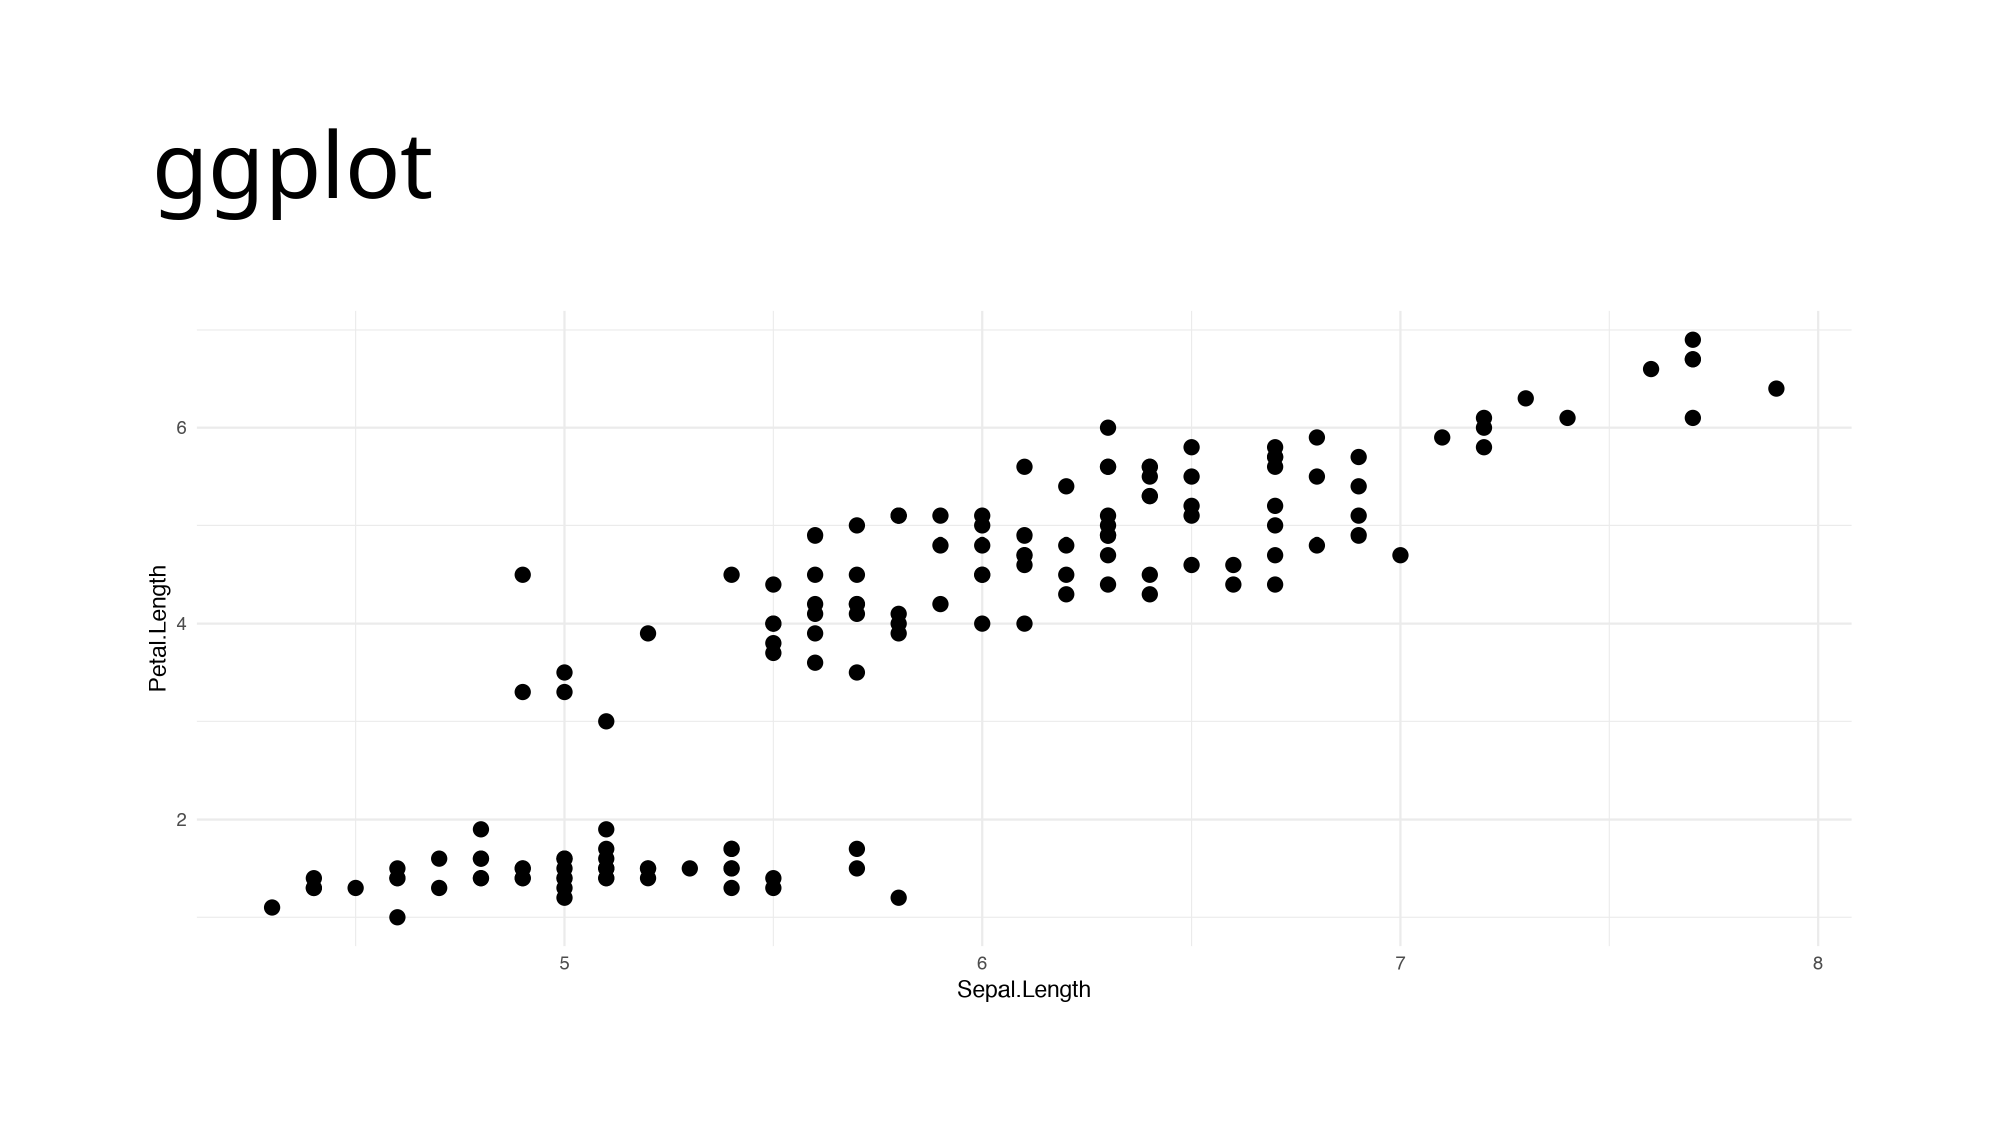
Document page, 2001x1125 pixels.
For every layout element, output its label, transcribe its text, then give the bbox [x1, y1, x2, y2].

picture [137, 299, 1863, 1014]
title ggplot [137, 59, 1863, 278]
